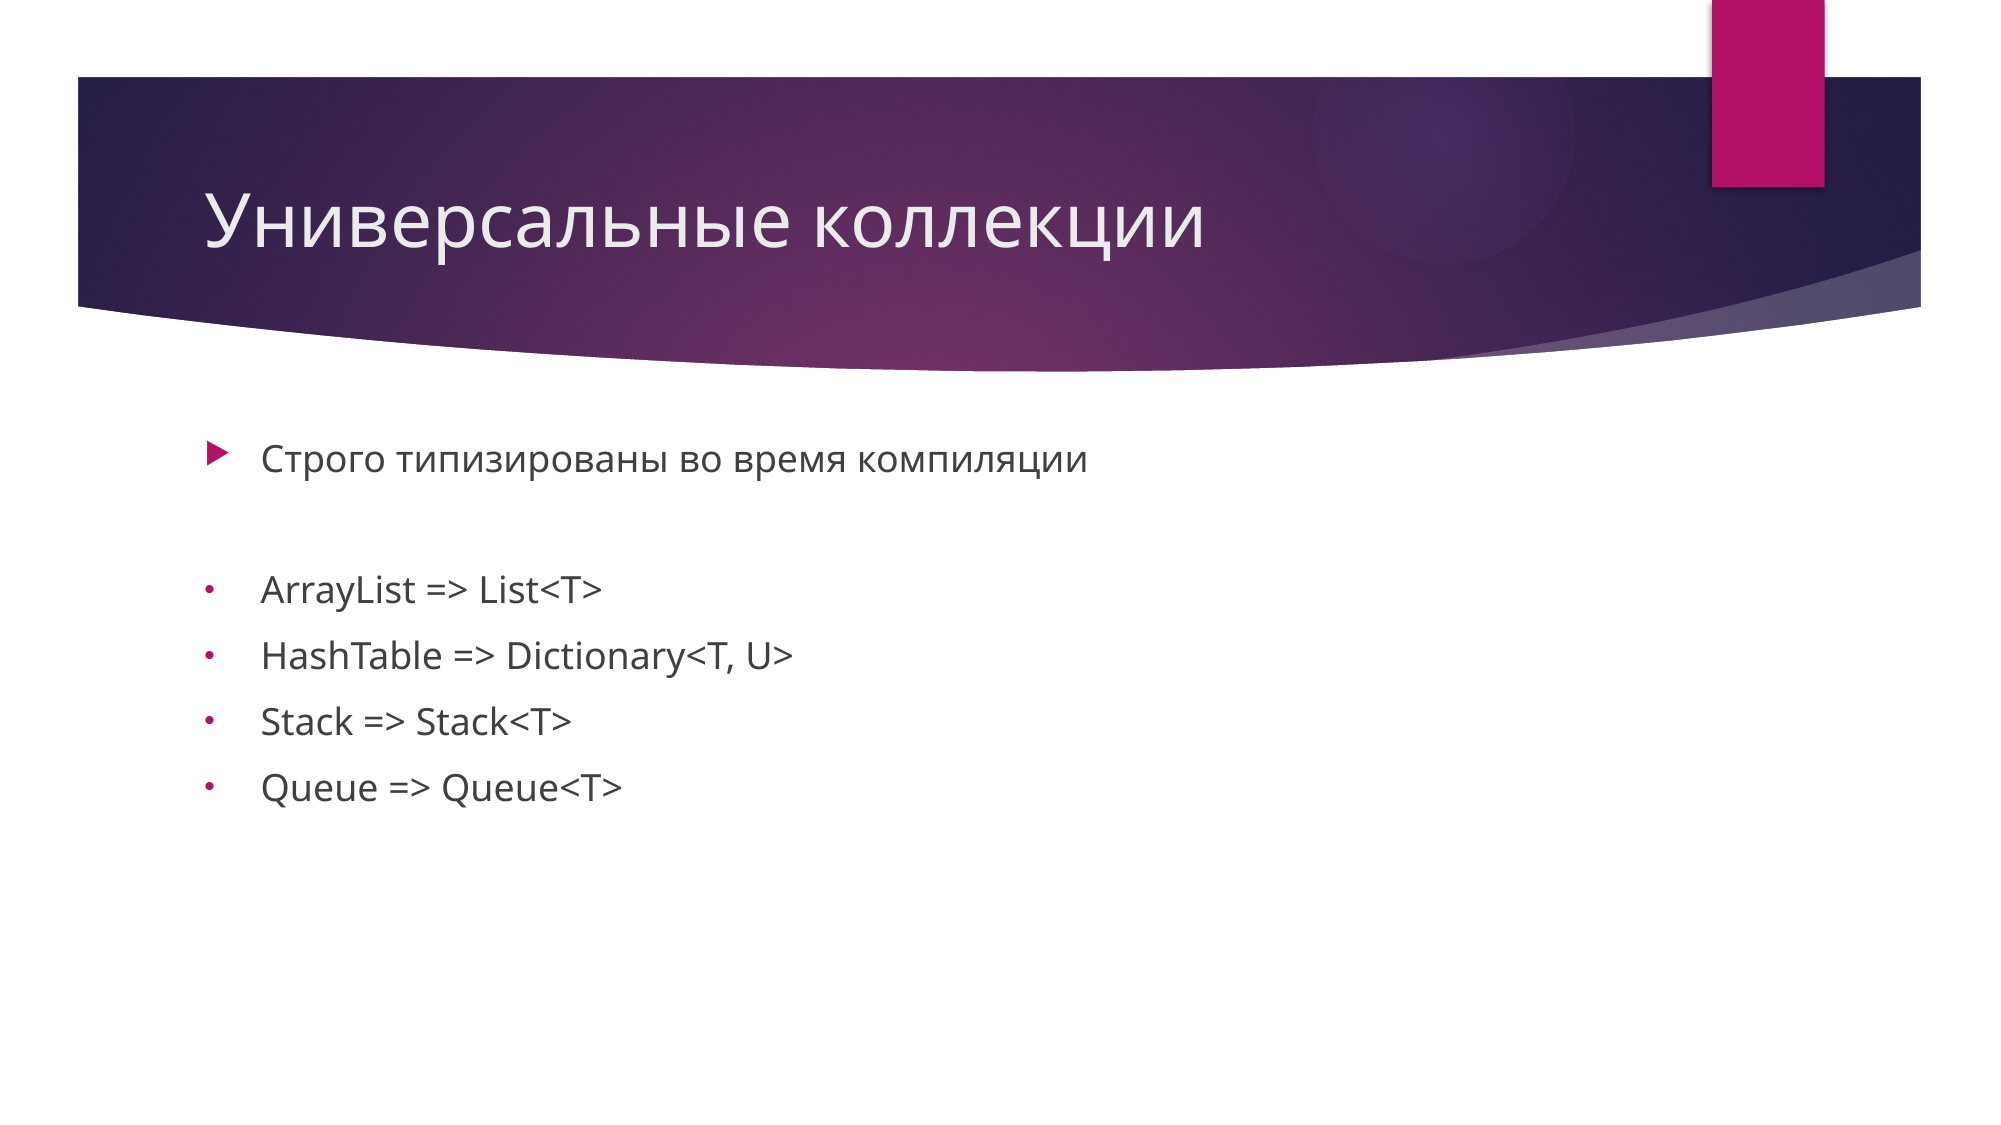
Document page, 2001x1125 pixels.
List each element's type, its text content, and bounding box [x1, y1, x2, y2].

title Универсальные коллекции [189, 159, 1627, 276]
list Строго типизированы во время компиляции ArrayList => List<T> HashTable => Dictionary<T, U> Stack => Stack<T> Queue => Queue<T> [189, 427, 1638, 988]
